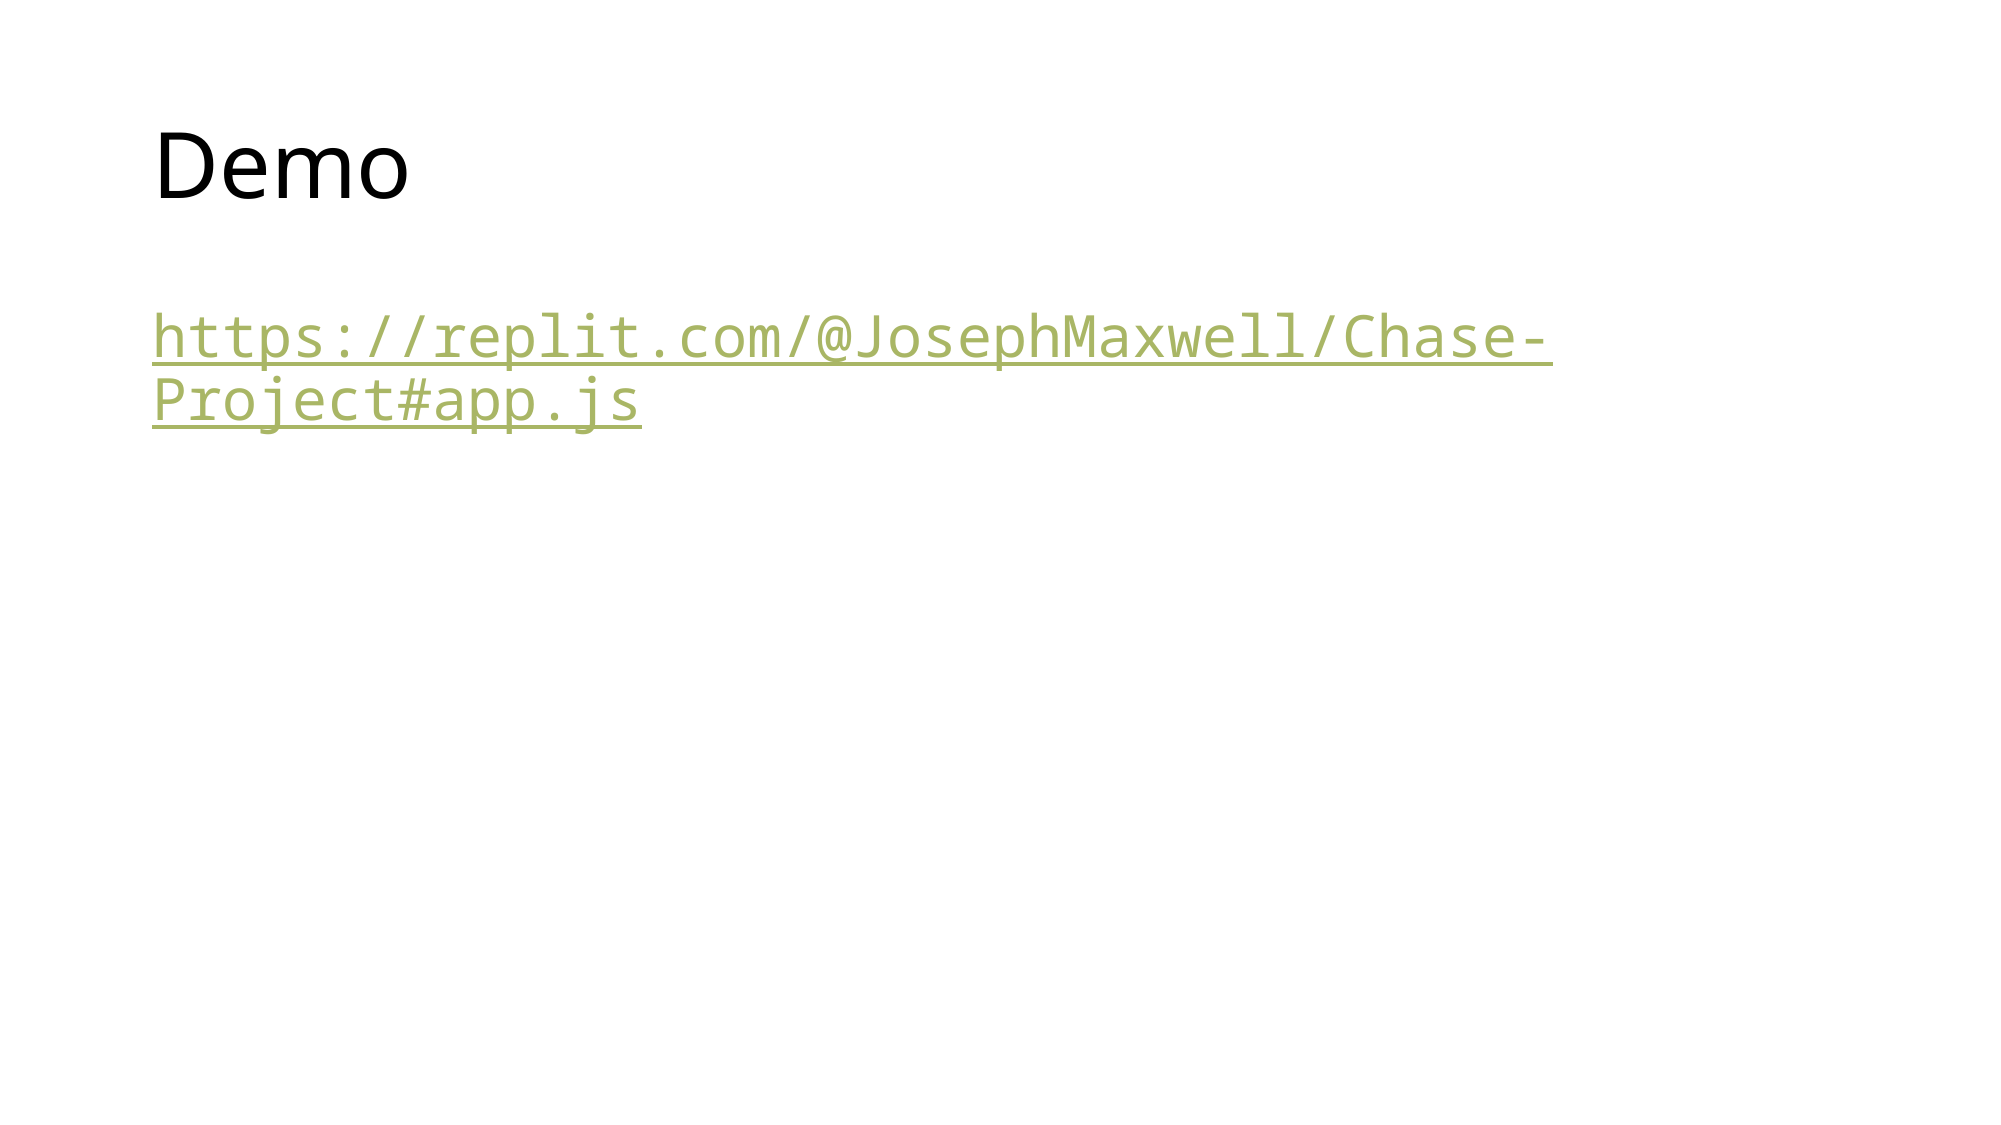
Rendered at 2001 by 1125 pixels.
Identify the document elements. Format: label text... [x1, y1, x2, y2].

list https://replit.com/@JosephMaxwell/Chase-Project#app.js [137, 299, 1863, 1014]
title Demo [137, 59, 1863, 278]
